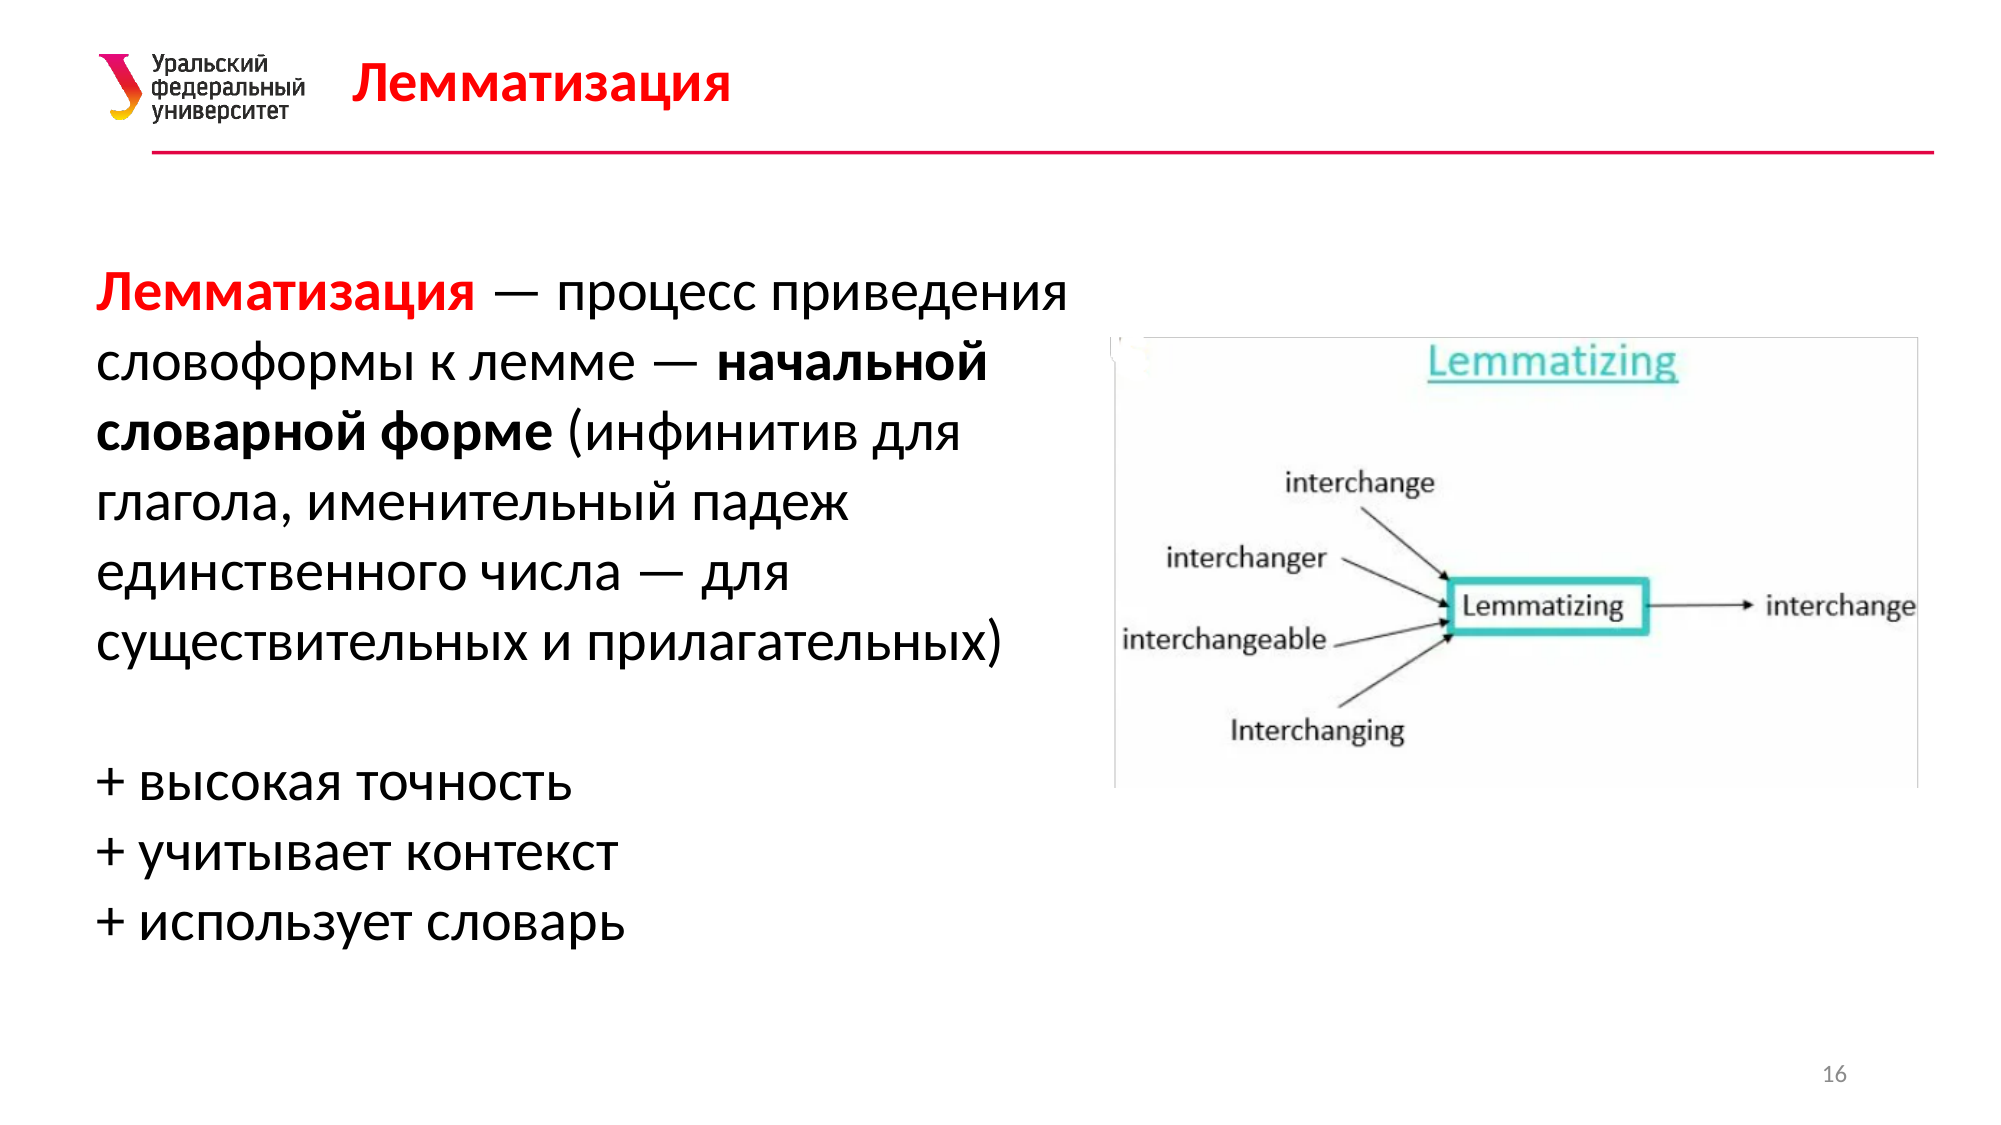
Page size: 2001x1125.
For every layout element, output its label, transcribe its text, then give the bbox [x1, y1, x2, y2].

text_box [151, 150, 1935, 155]
picture [1108, 337, 1925, 788]
slide_number 16 [1412, 1042, 1863, 1103]
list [98, 52, 320, 124]
text_box Лемматизация [337, 36, 1945, 121]
text_box Лемматизация — процесс приведения словоформы к лемме — начальной словарной форме (инфинитив для глагола, именительный падеж единственного числа — для существительных и прилагательных) + высокая точность + учитывает контекст + использует словарь [82, 244, 1109, 960]
